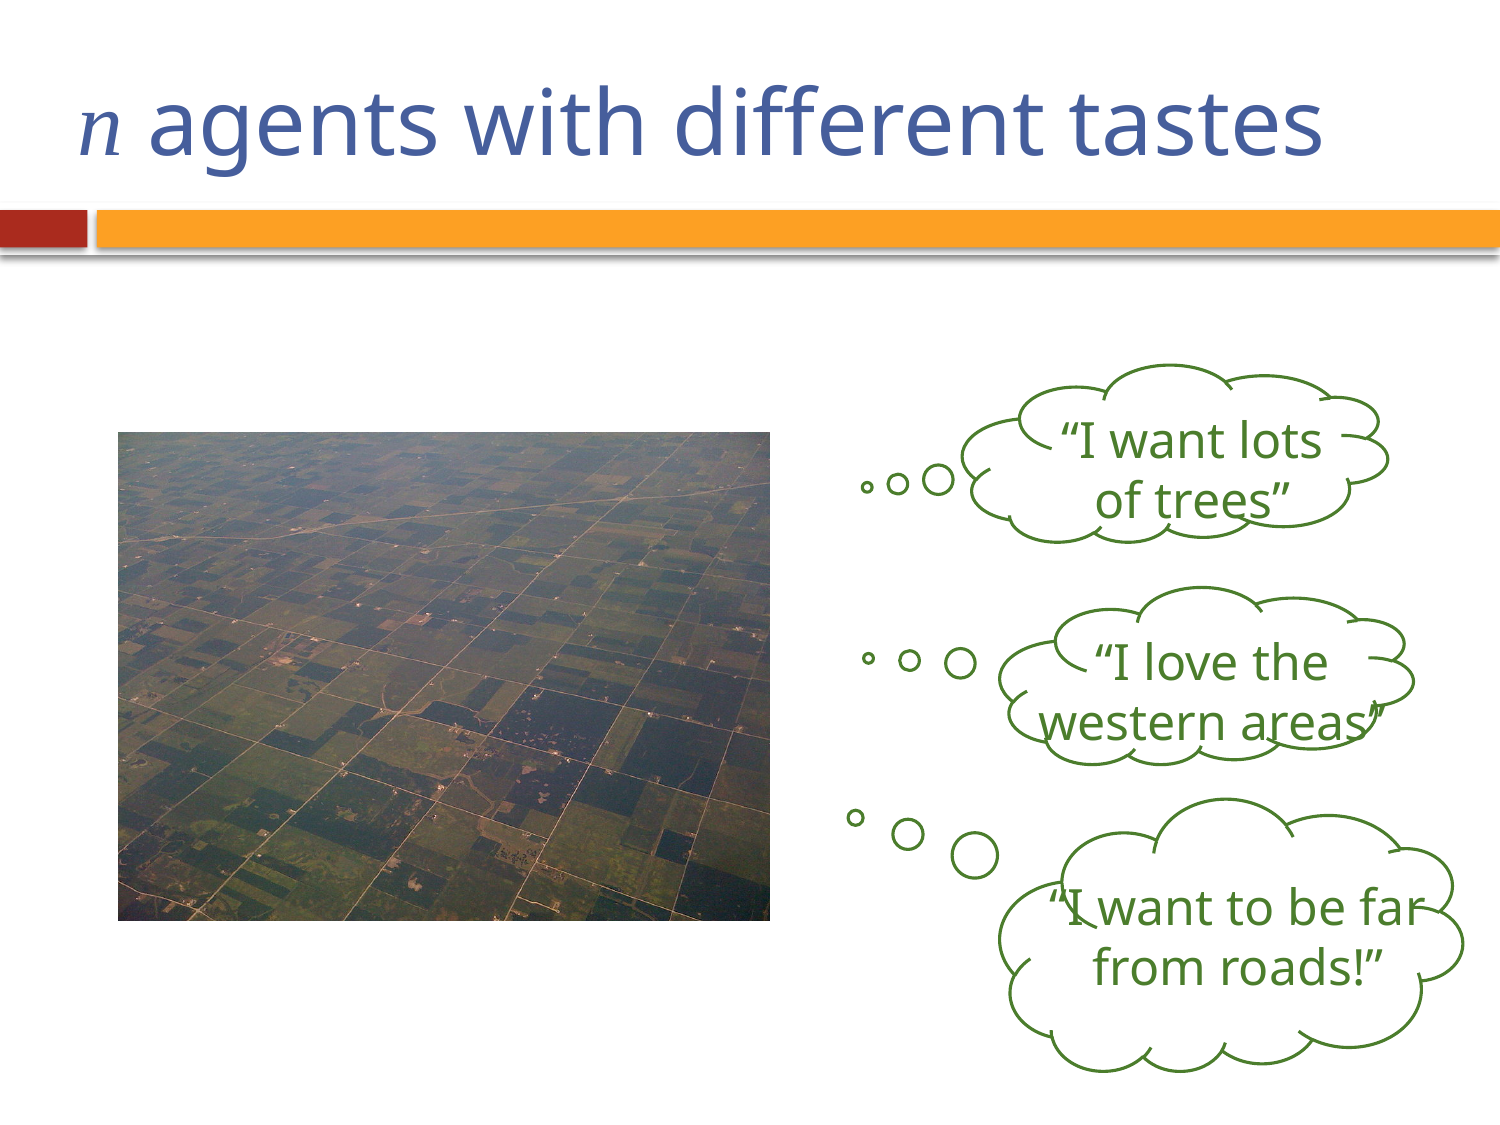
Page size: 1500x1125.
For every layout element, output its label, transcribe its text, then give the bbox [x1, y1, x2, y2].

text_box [999, 799, 1463, 1073]
picture [118, 432, 770, 921]
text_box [999, 587, 1414, 766]
title n agents with different tastes [62, 37, 1462, 200]
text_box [961, 365, 1388, 543]
